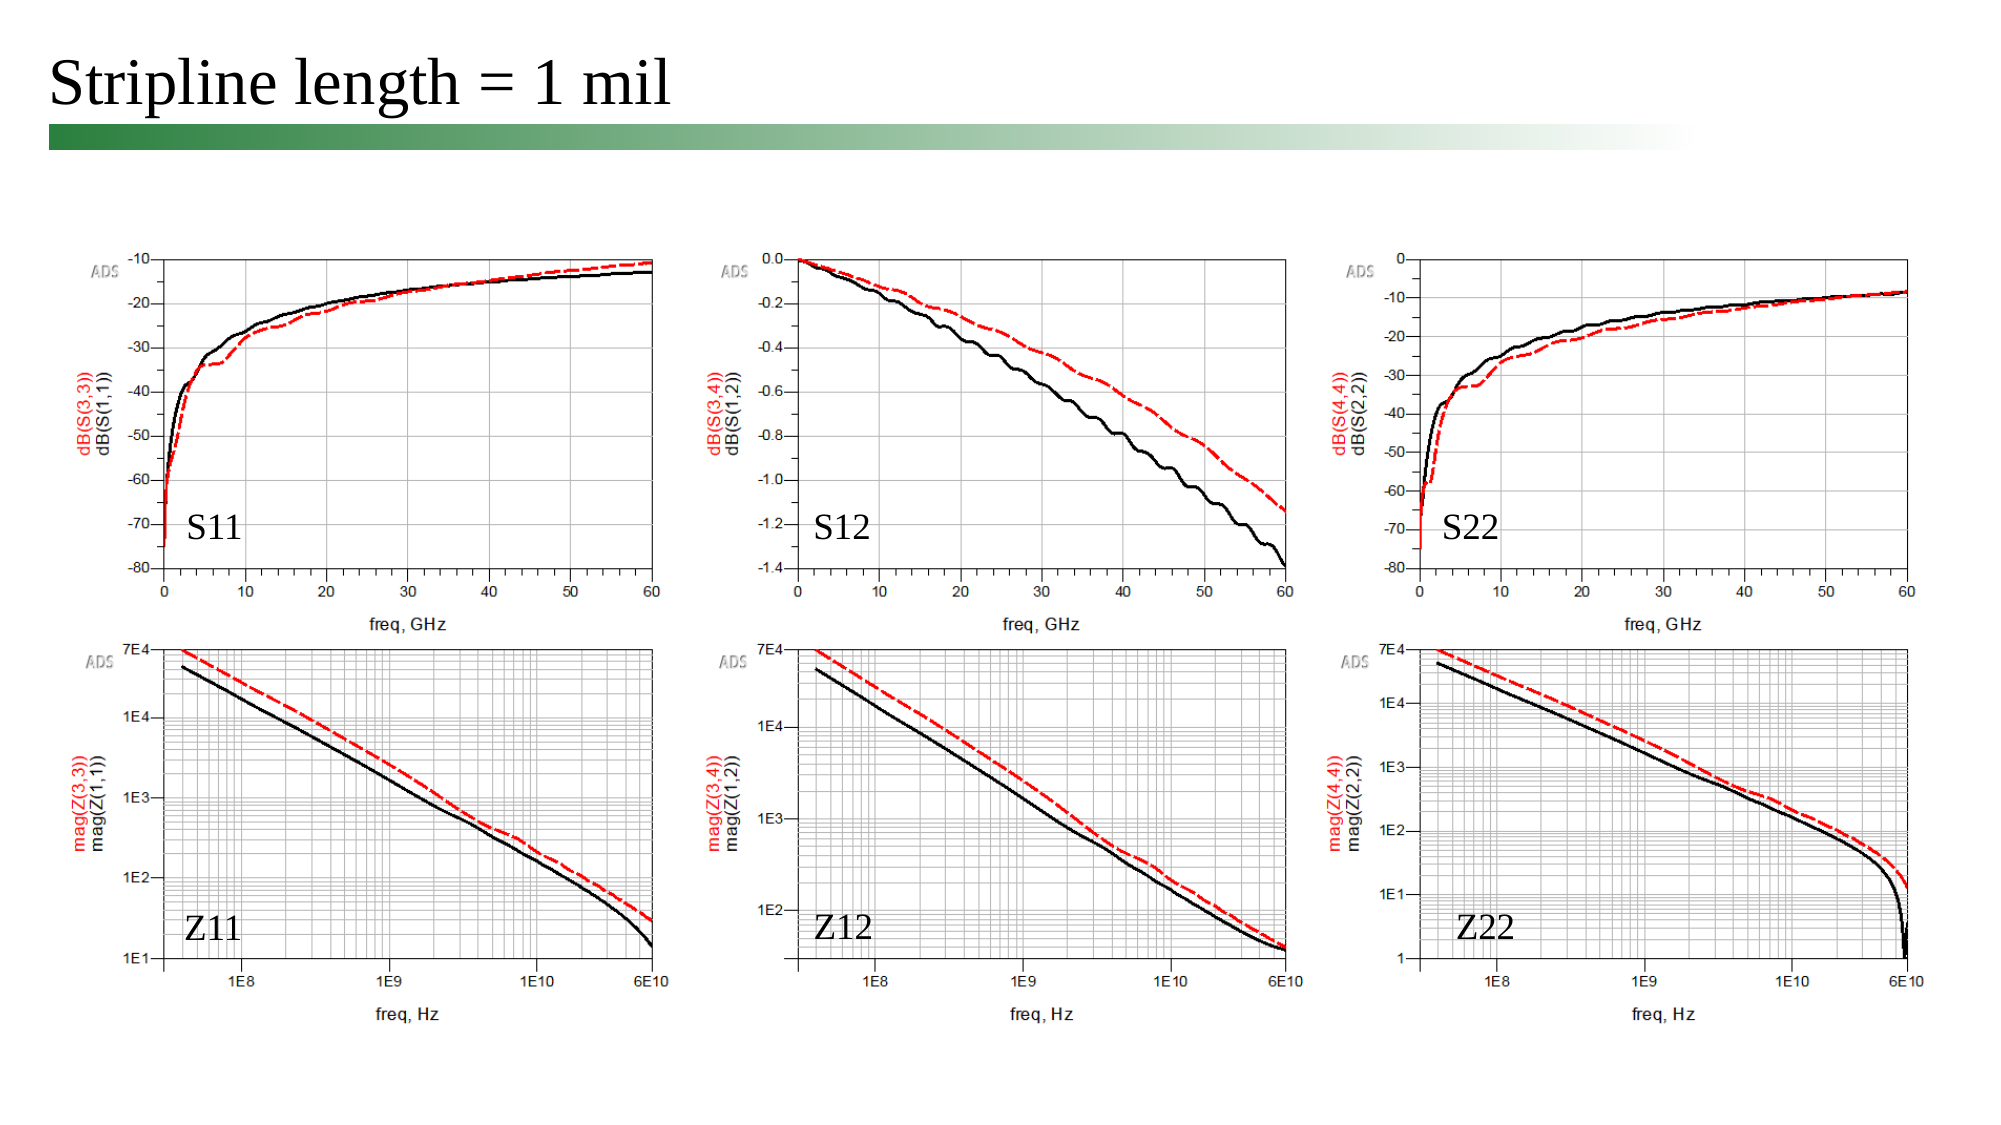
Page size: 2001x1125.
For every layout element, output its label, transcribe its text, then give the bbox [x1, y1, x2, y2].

title Stripline length = 1 mil [33, 0, 1834, 126]
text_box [52, 211, 1948, 1038]
